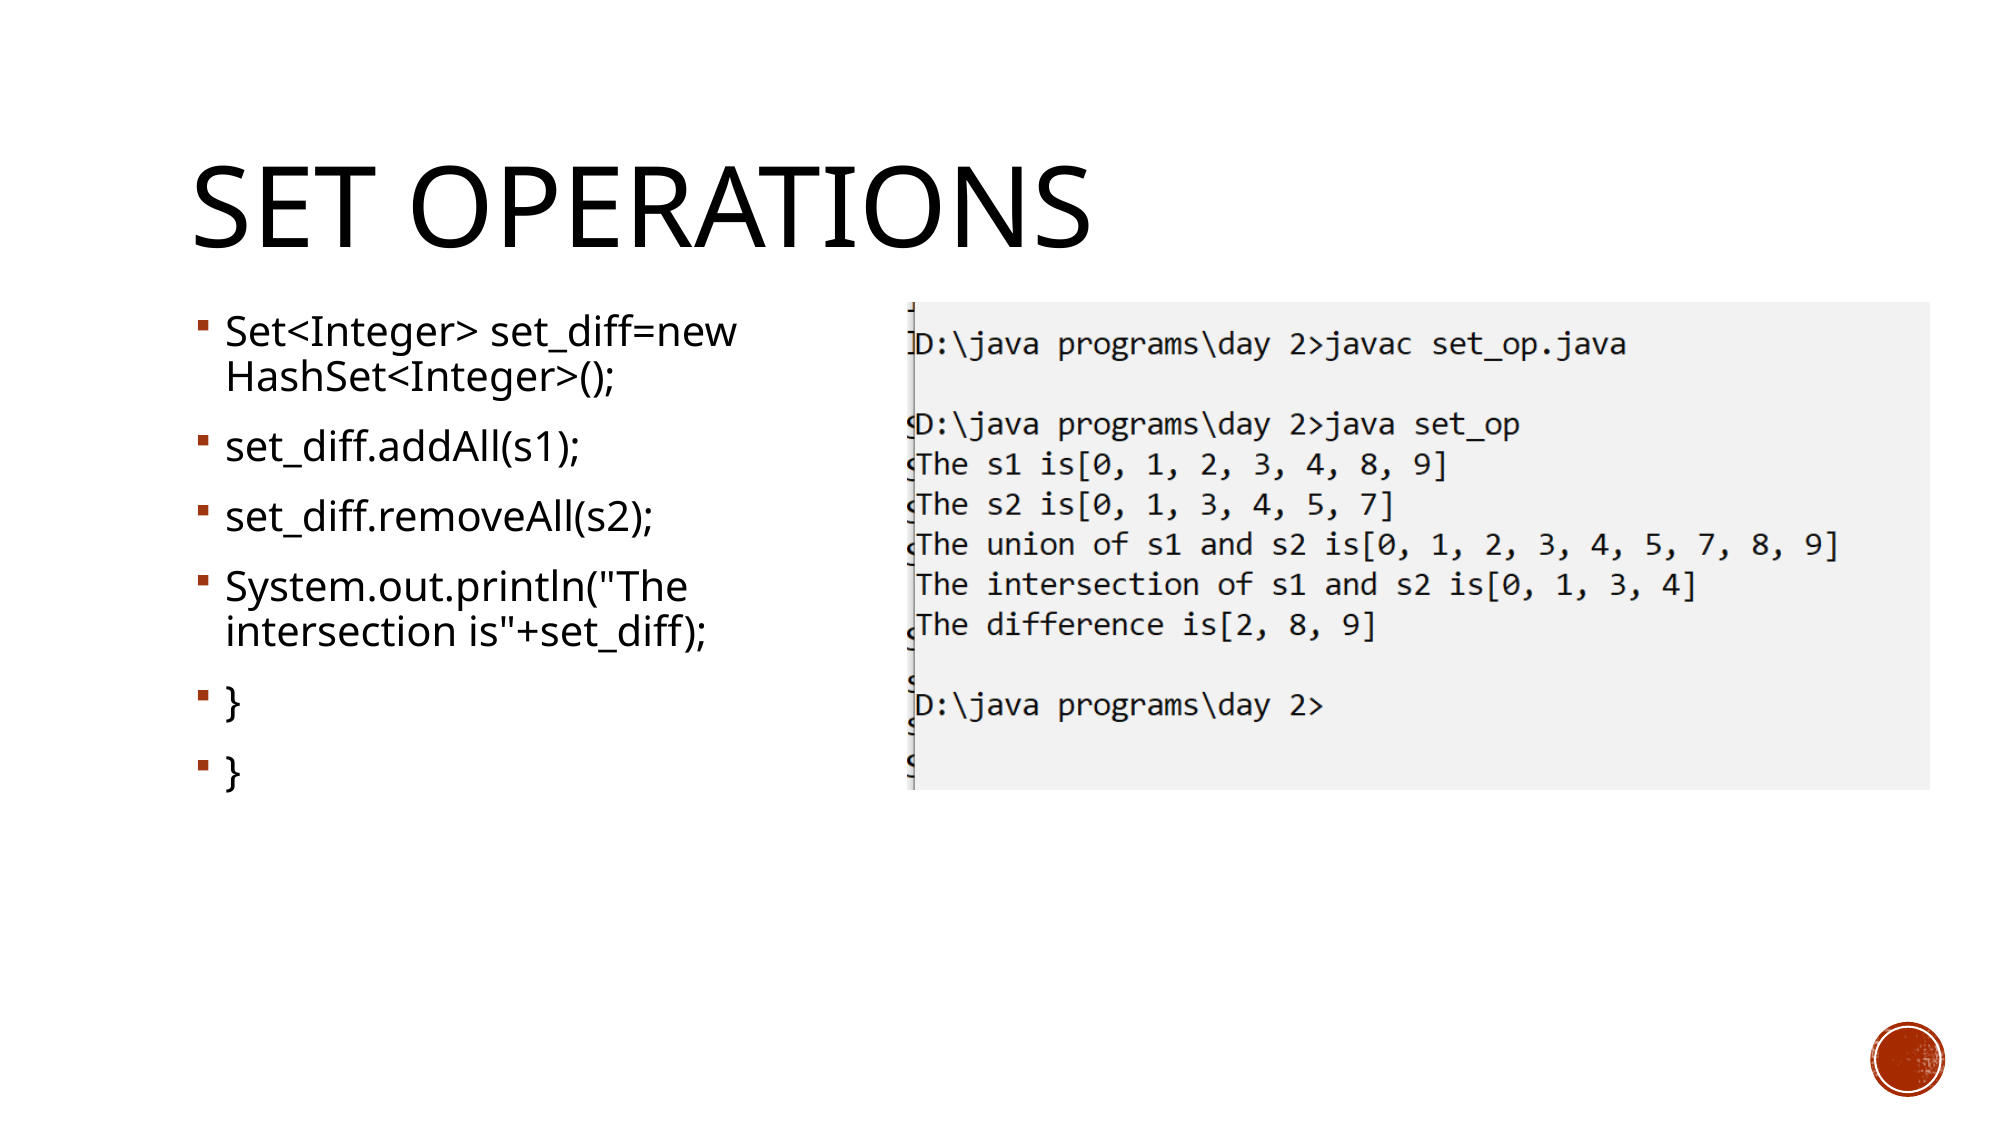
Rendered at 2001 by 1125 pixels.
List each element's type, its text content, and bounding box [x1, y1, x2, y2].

list Set<Integer> set_diff=new HashSet<Integer>(); set_diff.addAll(s1); set_diff.removeAll(s2); System.out.println("The intersection is"+set_diff); } } [180, 302, 861, 963]
picture [907, 302, 1930, 790]
title Set operations [175, 79, 1826, 344]
